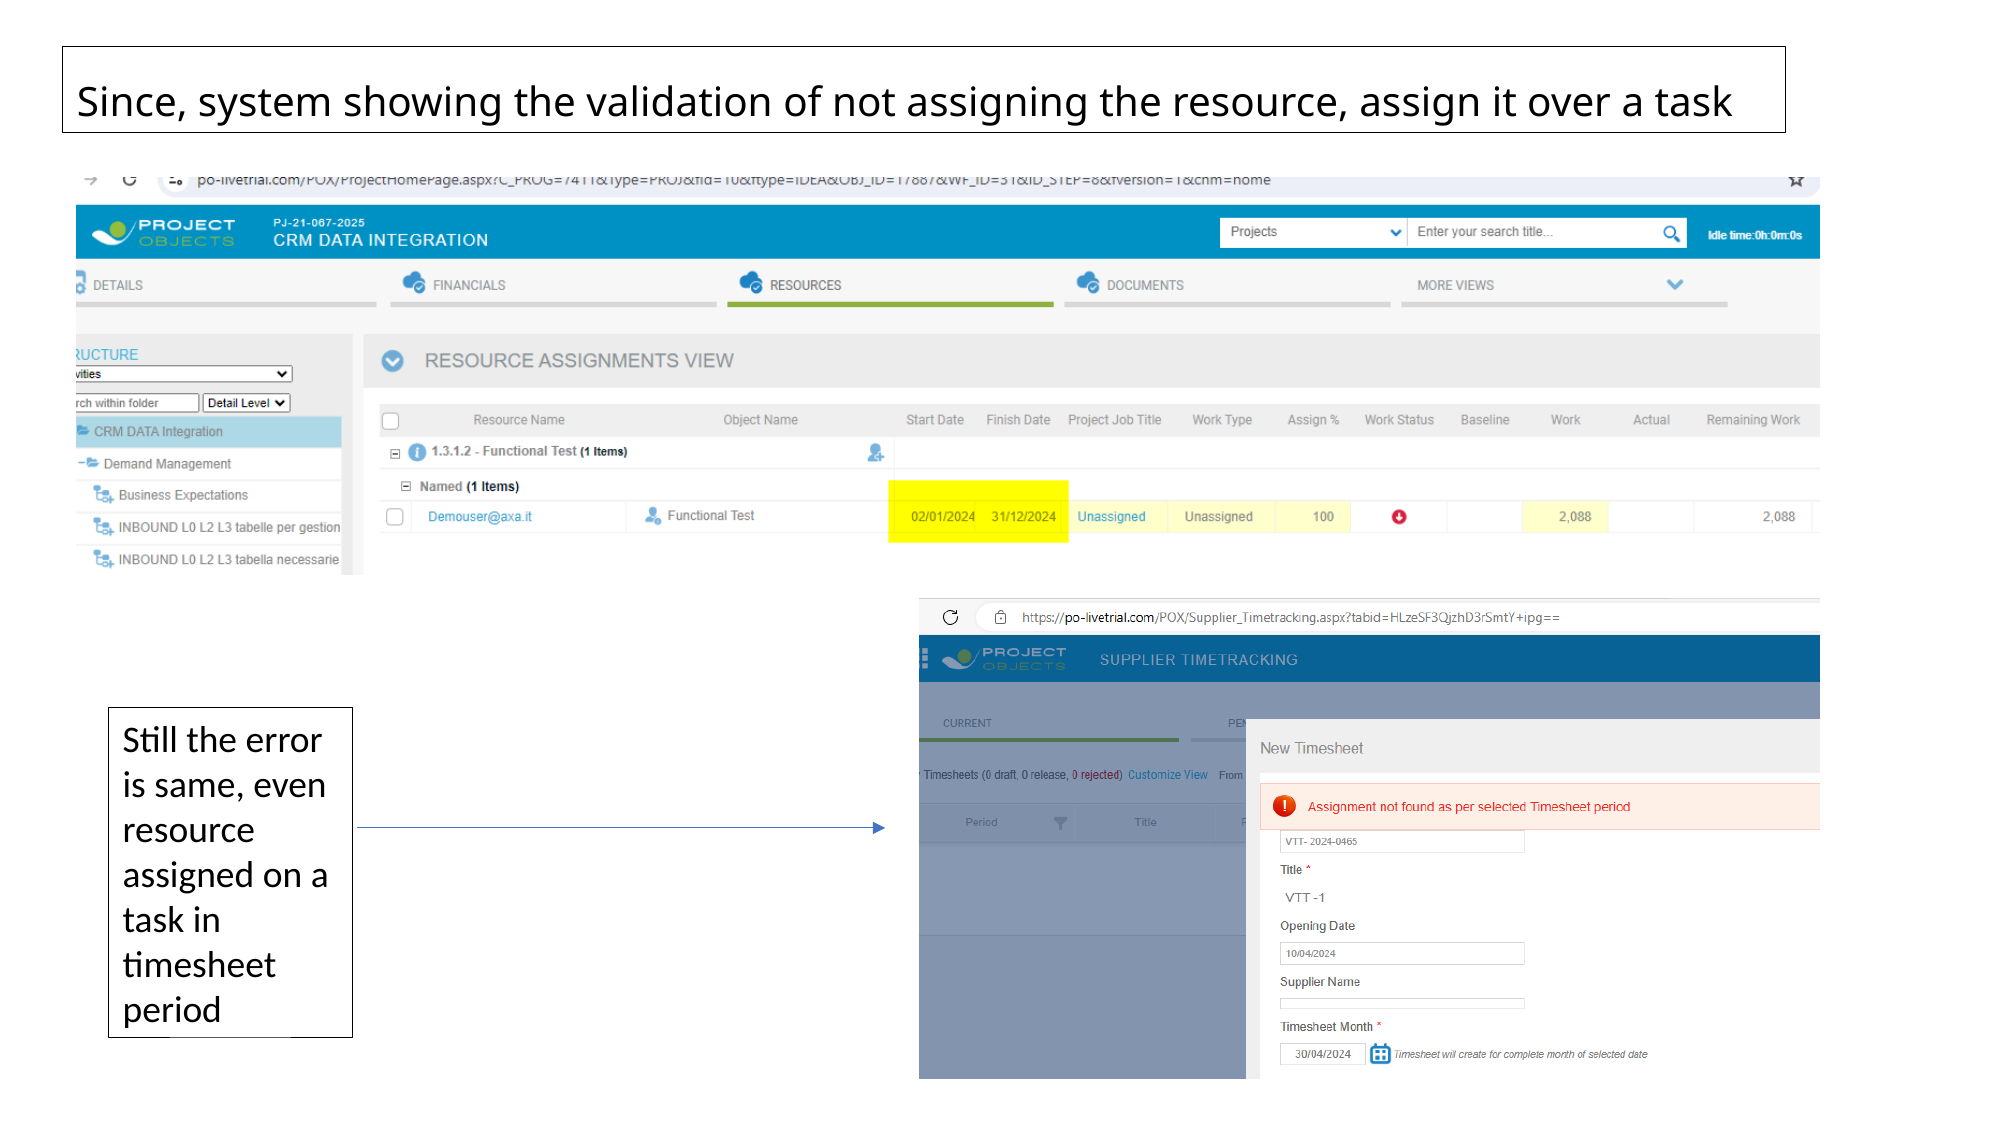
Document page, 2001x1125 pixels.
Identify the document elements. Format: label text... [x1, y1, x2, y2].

picture [76, 259, 1820, 575]
picture [312, 219, 320, 226]
picture [1730, 231, 1747, 239]
picture [380, 235, 384, 245]
picture [332, 235, 339, 245]
picture [184, 221, 192, 230]
picture [196, 221, 206, 230]
picture [140, 221, 150, 230]
picture [478, 235, 482, 245]
picture [300, 235, 311, 245]
picture [1221, 218, 1686, 247]
picture [1771, 231, 1786, 239]
picture [430, 235, 446, 245]
picture [209, 221, 221, 230]
picture [93, 222, 126, 245]
title Since, system showing the validation of not assigning the resource, assign it over a task [61, 46, 1786, 133]
picture [375, 235, 380, 245]
picture [919, 598, 1820, 1079]
picture [1709, 231, 1726, 239]
picture [1755, 231, 1767, 239]
text_box Still the error is same, even resource assigned on a task in timesheet period [108, 707, 353, 1038]
picture [154, 221, 164, 230]
picture [225, 221, 234, 230]
picture [1790, 231, 1801, 239]
picture [168, 221, 181, 230]
picture [354, 235, 362, 245]
picture [156, 237, 163, 244]
picture [76, 177, 1820, 204]
picture [482, 235, 486, 245]
